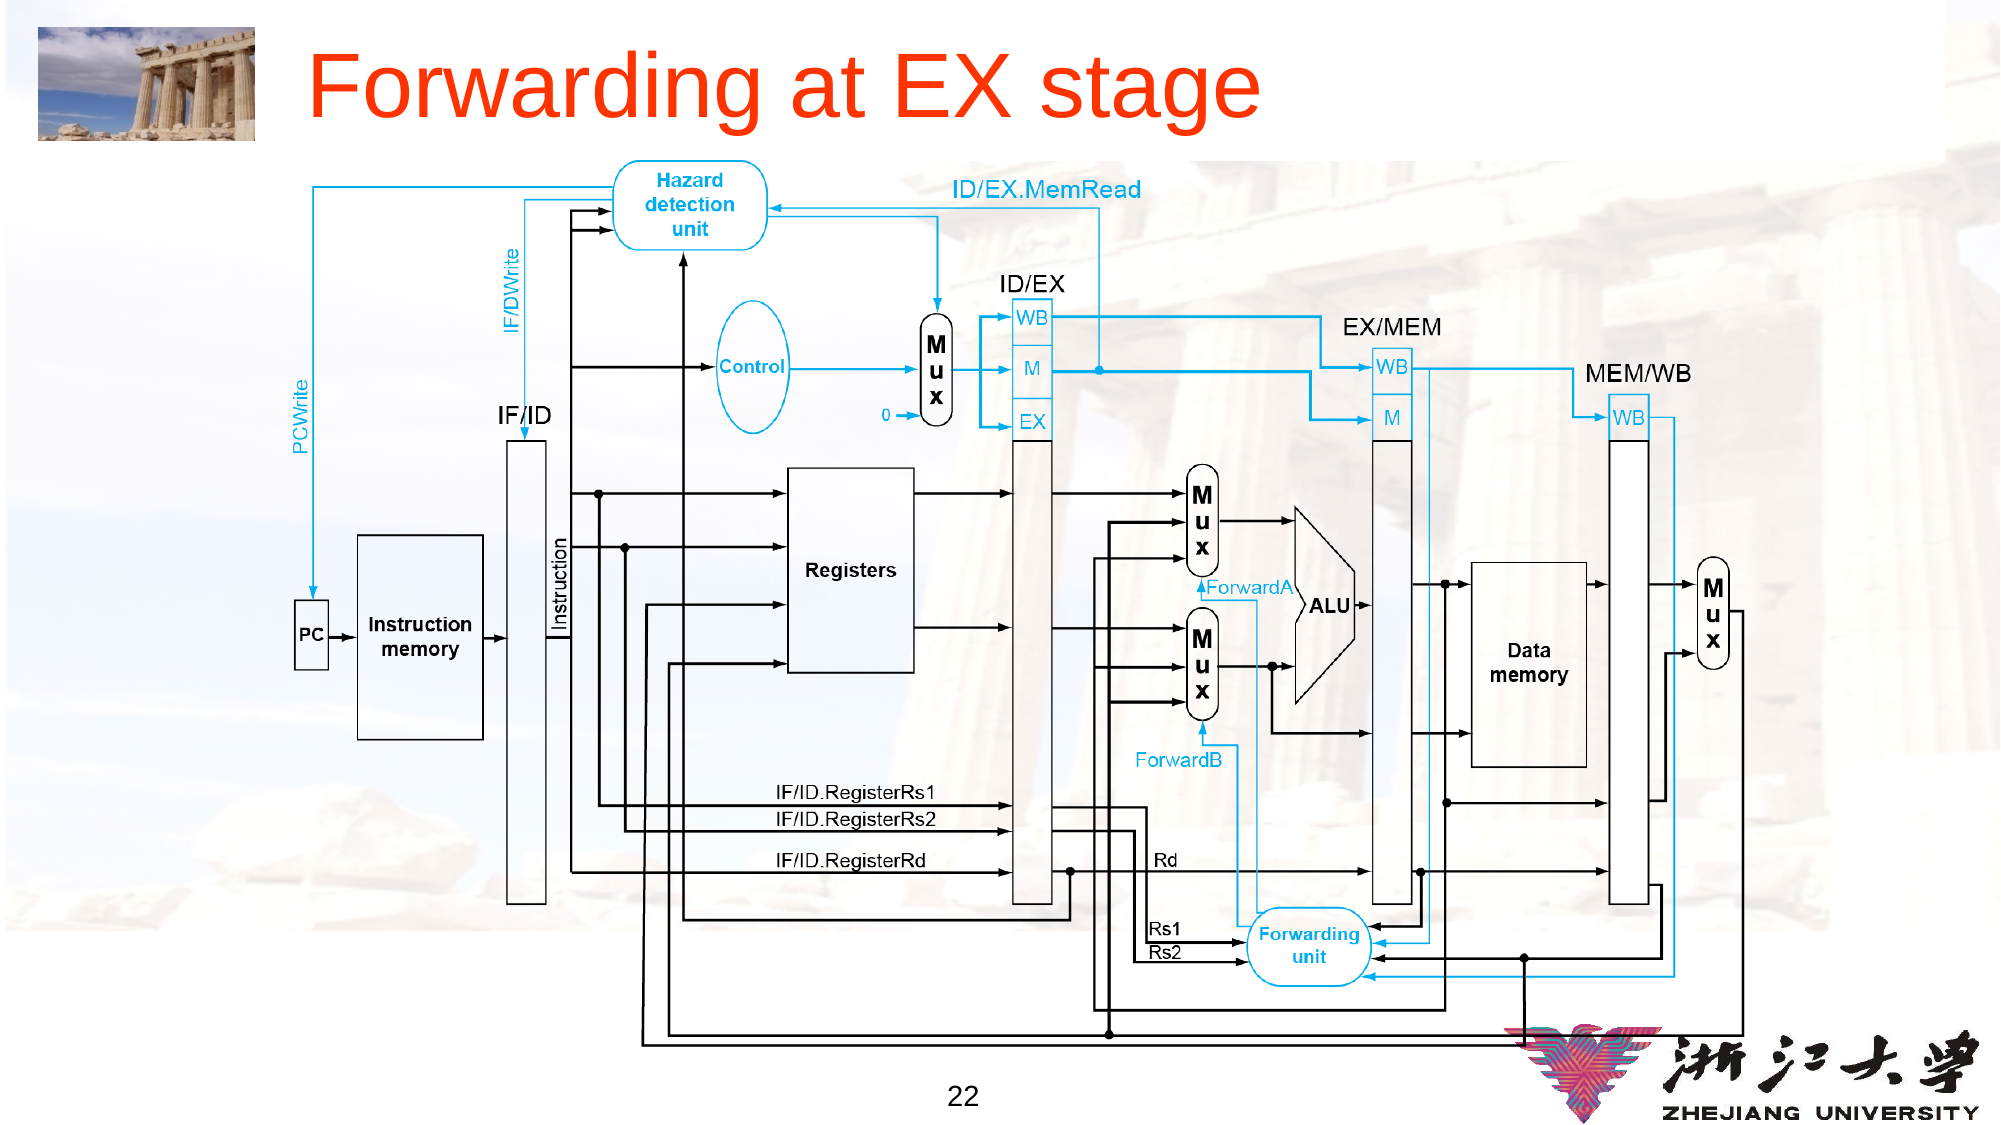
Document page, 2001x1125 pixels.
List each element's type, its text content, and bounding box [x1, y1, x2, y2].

title Forwarding at EX stage [291, 0, 1946, 161]
picture [0, 0, 2001, 1125]
